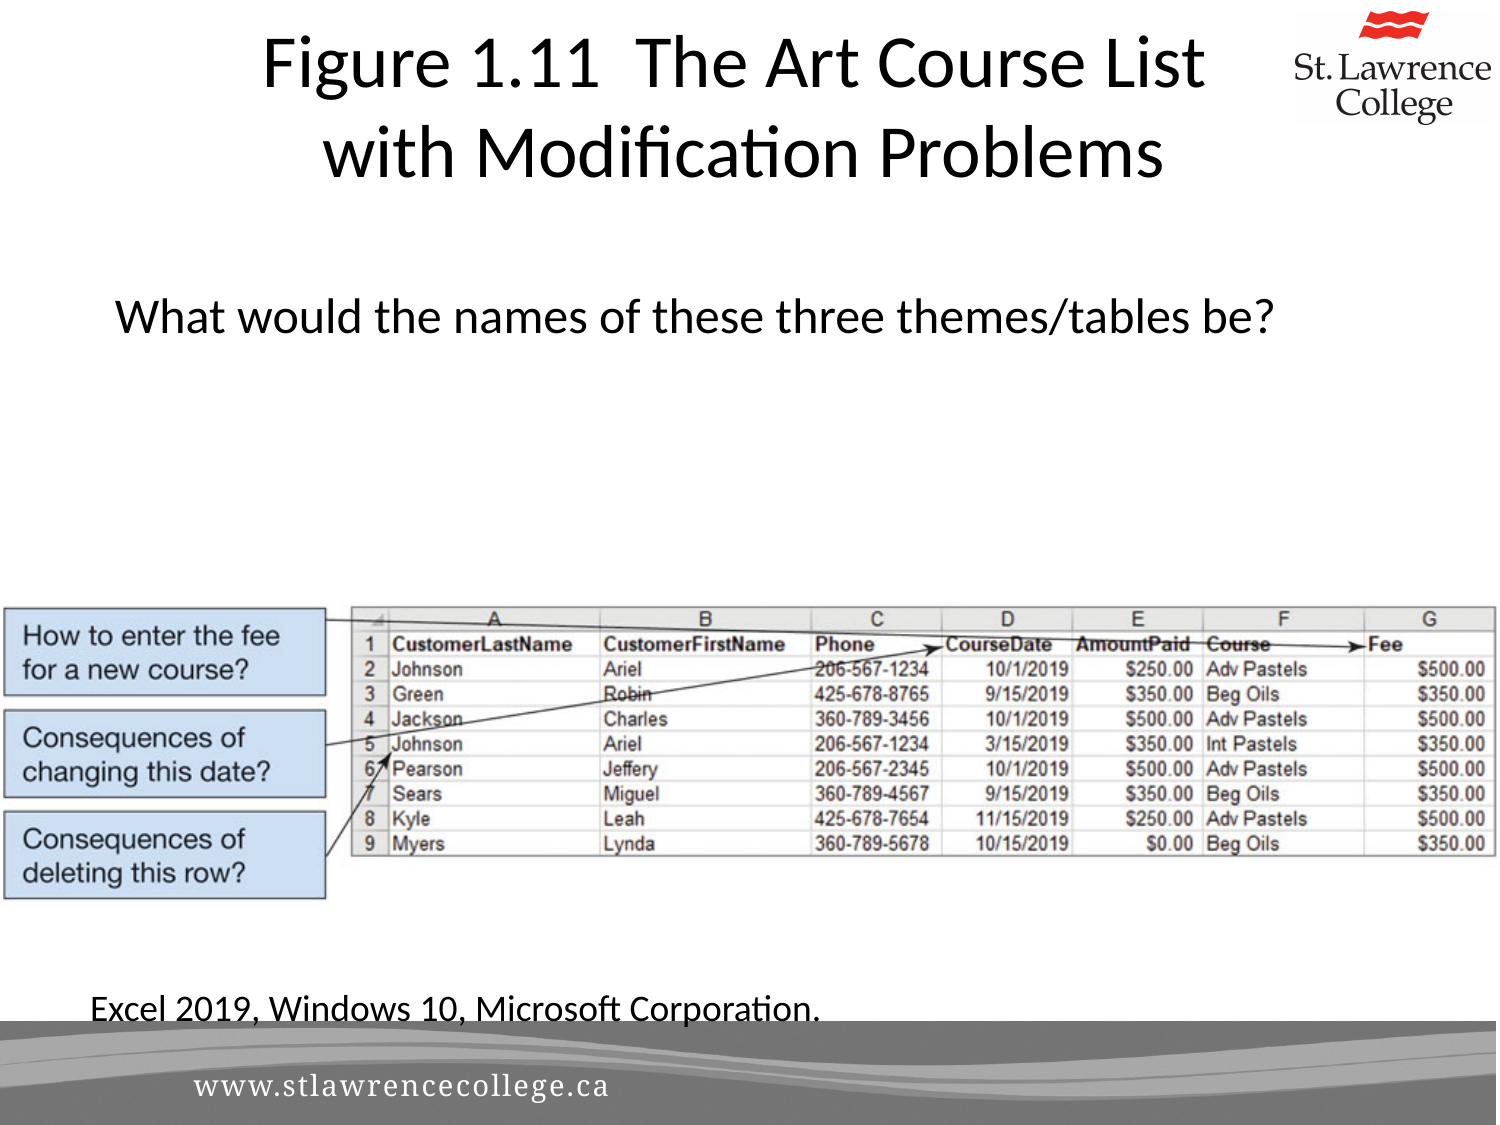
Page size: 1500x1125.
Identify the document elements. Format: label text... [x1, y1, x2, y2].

text_box What would the names of these three themes/tables be? [100, 276, 1388, 352]
list Excel 2019, Windows 10, Microsoft Corporation. [75, 979, 1413, 1033]
title Figure 1.11 The Art Course List with Modification Problems [75, 7, 1413, 197]
picture [2, 600, 1498, 904]
picture [0, 1021, 1496, 1125]
picture [1413, 11, 1491, 125]
